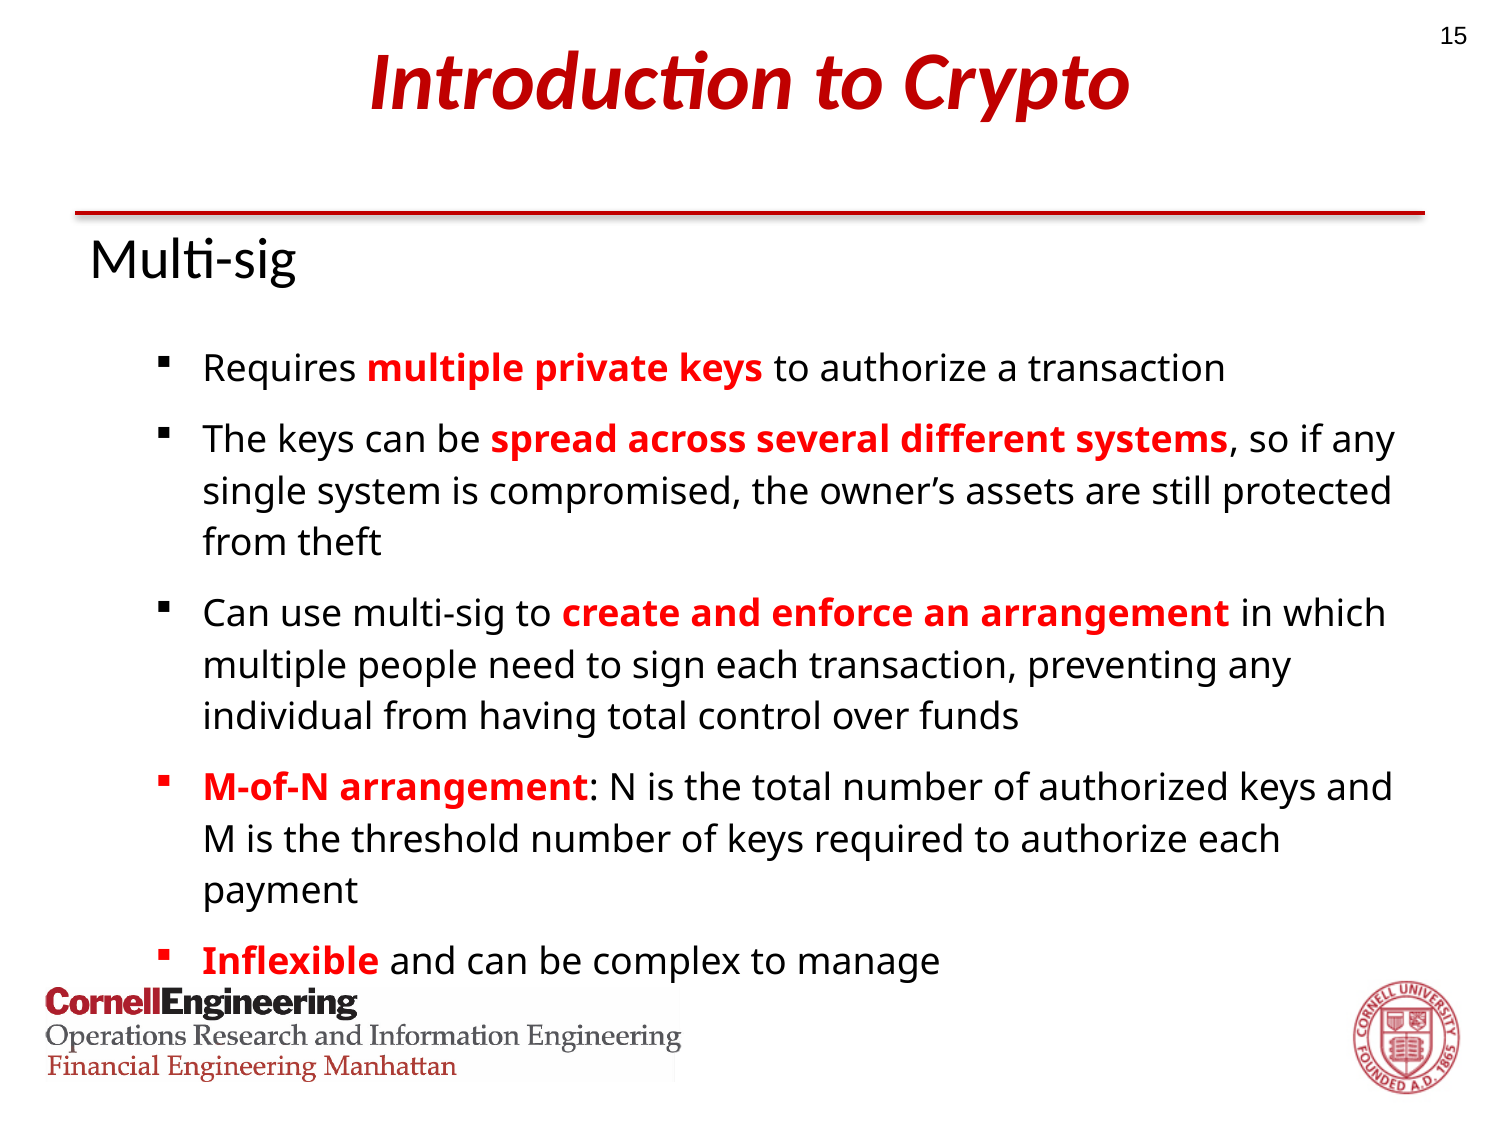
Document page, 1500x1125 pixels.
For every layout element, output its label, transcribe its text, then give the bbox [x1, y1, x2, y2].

list [0, 343, 1312, 1057]
text_box Multi-sig Requires multiple private keys to authorize a transaction The keys can be spread across several different systems, so if any single system is compromised, the owner’s assets are still protected from theft Can use multi-sig to create and enforce an arrangement in which multiple people need to sign each transaction, preventing any individual from having total control over funds M-of-N arrangement: N is the total number of authorized keys and M is the threshold number of keys required to authorize each payment Inflexible and can be complex to manage [74, 212, 1425, 963]
text_box 15 [1425, 12, 1486, 52]
title Introduction to Crypto [75, 18, 1425, 207]
picture [1320, 944, 1493, 1125]
picture [45, 1057, 828, 1082]
